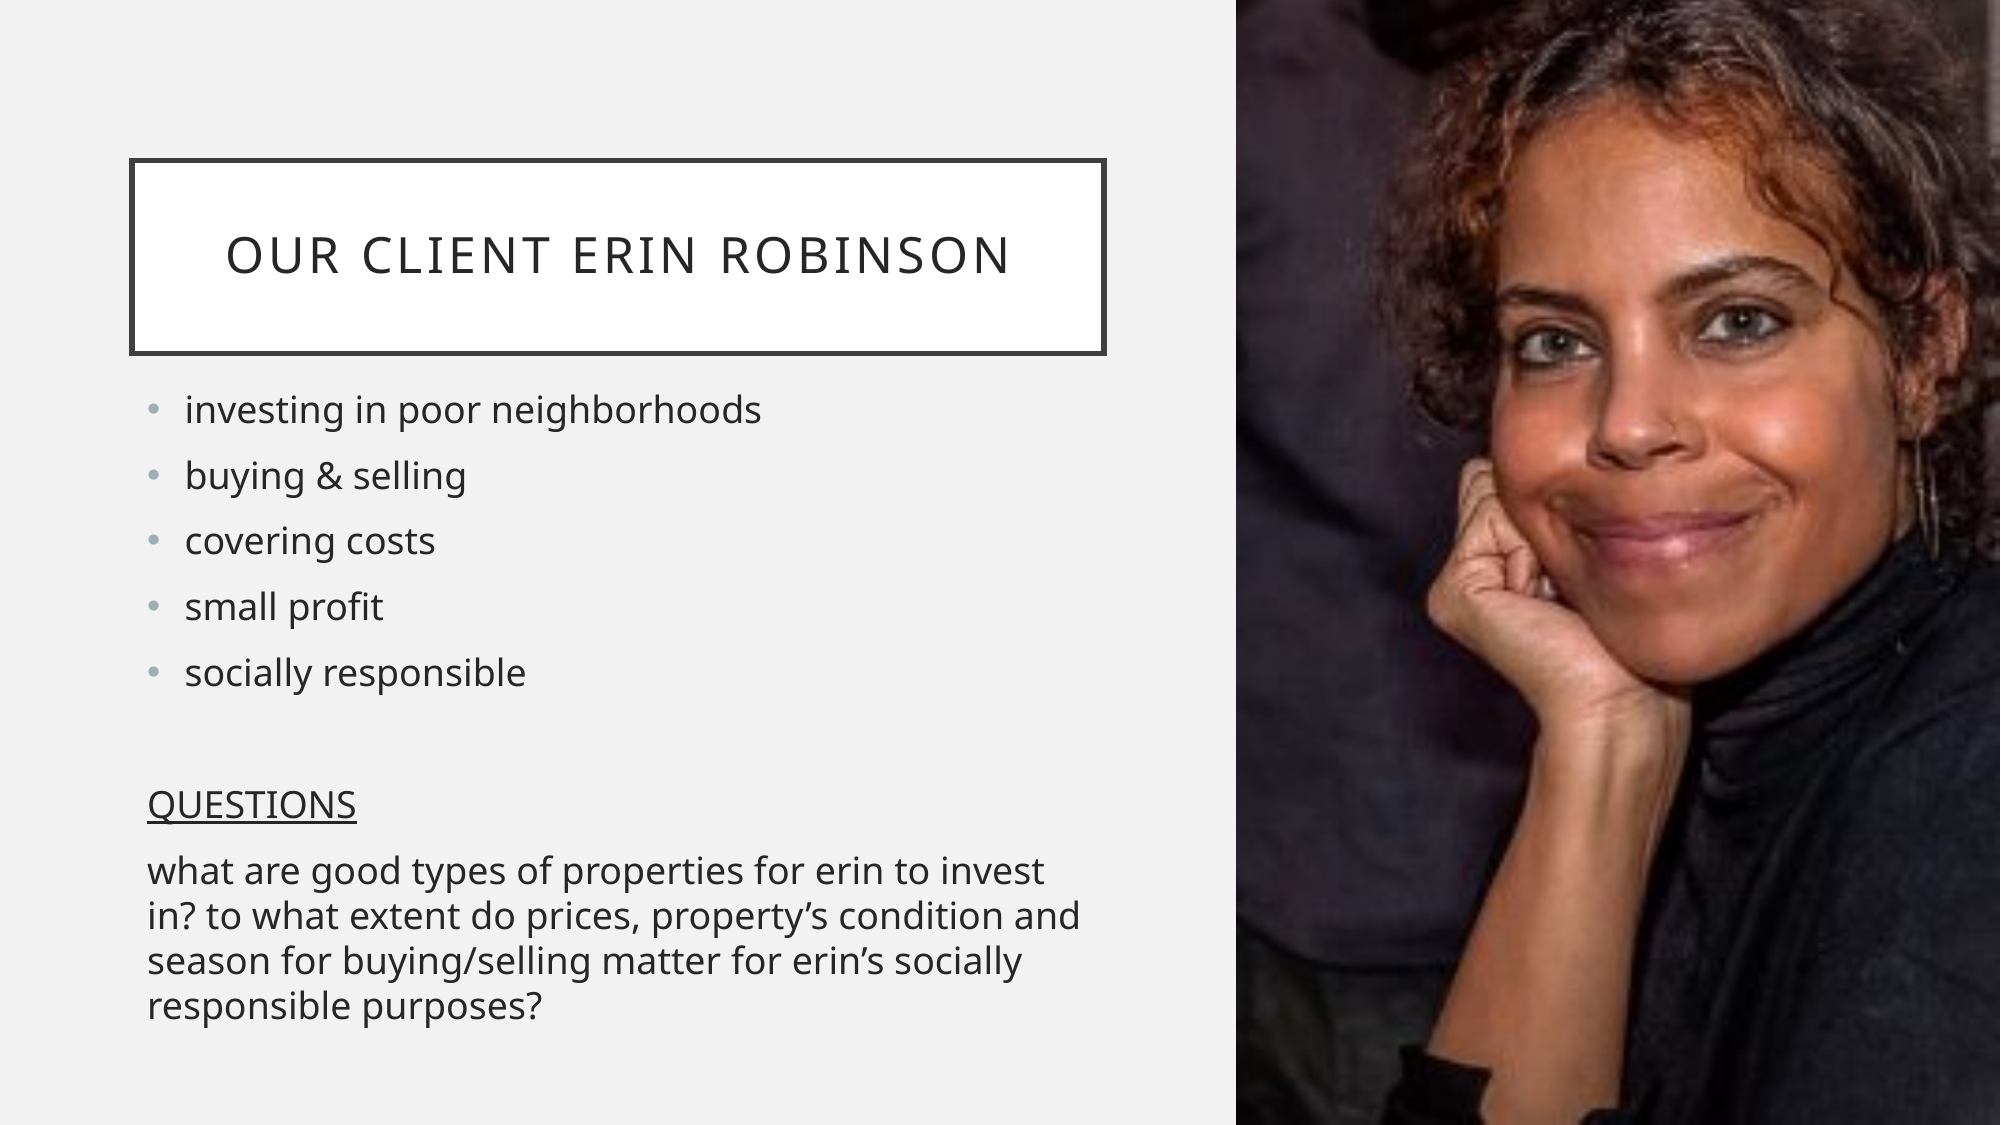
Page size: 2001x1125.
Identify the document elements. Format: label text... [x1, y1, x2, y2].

picture [1235, 0, 2000, 1125]
title Our client erin robinson [129, 158, 1107, 356]
list investing in poor neighborhoods buying & selling covering costs small profit socially responsible QUESTIONS what are good types of properties for erin to invest in? to what extent do prices, property’s condition and season for buying/selling matter for erin’s socially responsible purposes? [131, 378, 1104, 1087]
